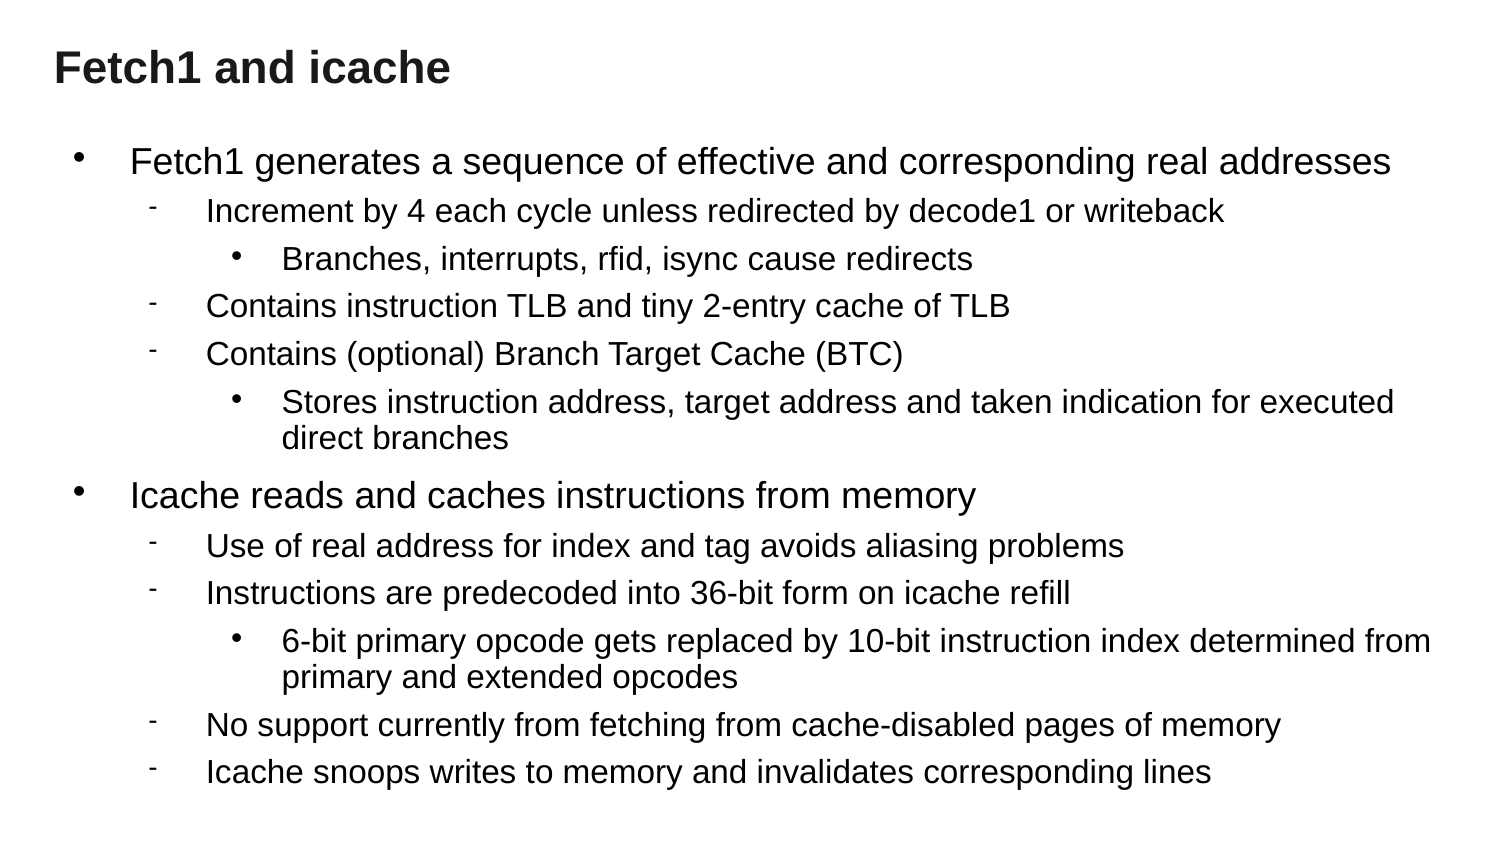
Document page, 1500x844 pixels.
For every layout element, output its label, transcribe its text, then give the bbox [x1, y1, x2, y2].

title Fetch1 and icache [53, 35, 1479, 101]
list Fetch1 generates a sequence of effective and corresponding real addresses Increment by 4 each cycle unless redirected by decode1 or writeback Branches, interrupts, rfid, isync cause redirects Contains instruction TLB and tiny 2-entry cache of TLB Contains (optional) Branch Target Cache (BTC) Stores instruction address, target address and taken indication for executed direct branches Icache reads and caches instructions from memory Use of real address for index and tag avoids aliasing problems Instructions are predecoded into 36-bit form on icache refill 6-bit primary opcode gets replaced by 10-bit instruction index determined from primary and extended opcodes No support currently from fetching from cache-disabled pages of memory Icache snoops writes to memory and invalidates corresponding lines [53, 141, 1441, 804]
